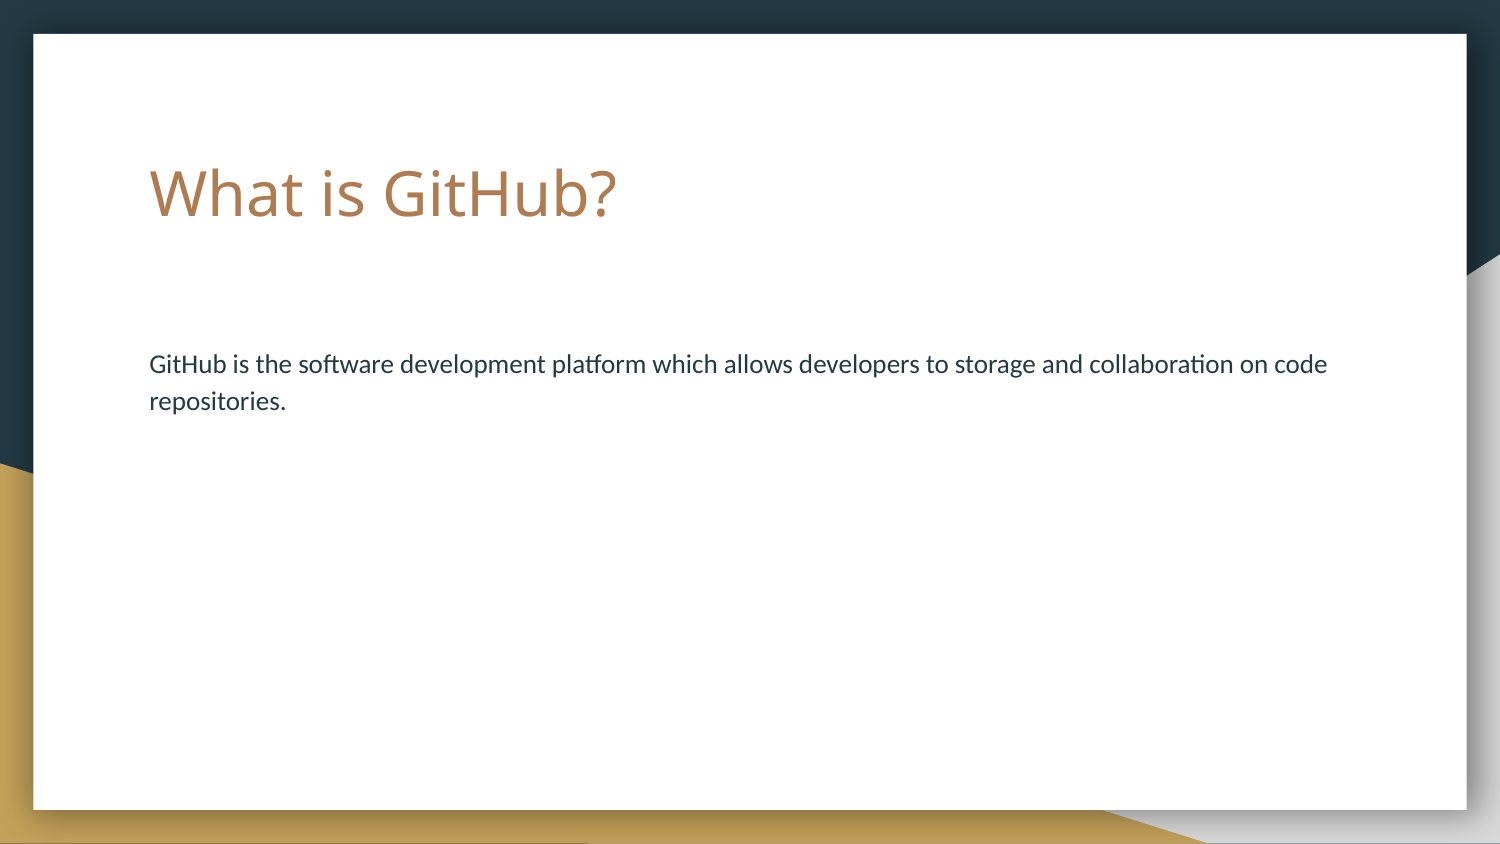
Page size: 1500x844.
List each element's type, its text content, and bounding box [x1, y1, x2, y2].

list GitHub is the software development platform which allows developers to storage and collaboration on code repositories. [134, 326, 1366, 729]
title What is GitHub? [134, 138, 1366, 296]
